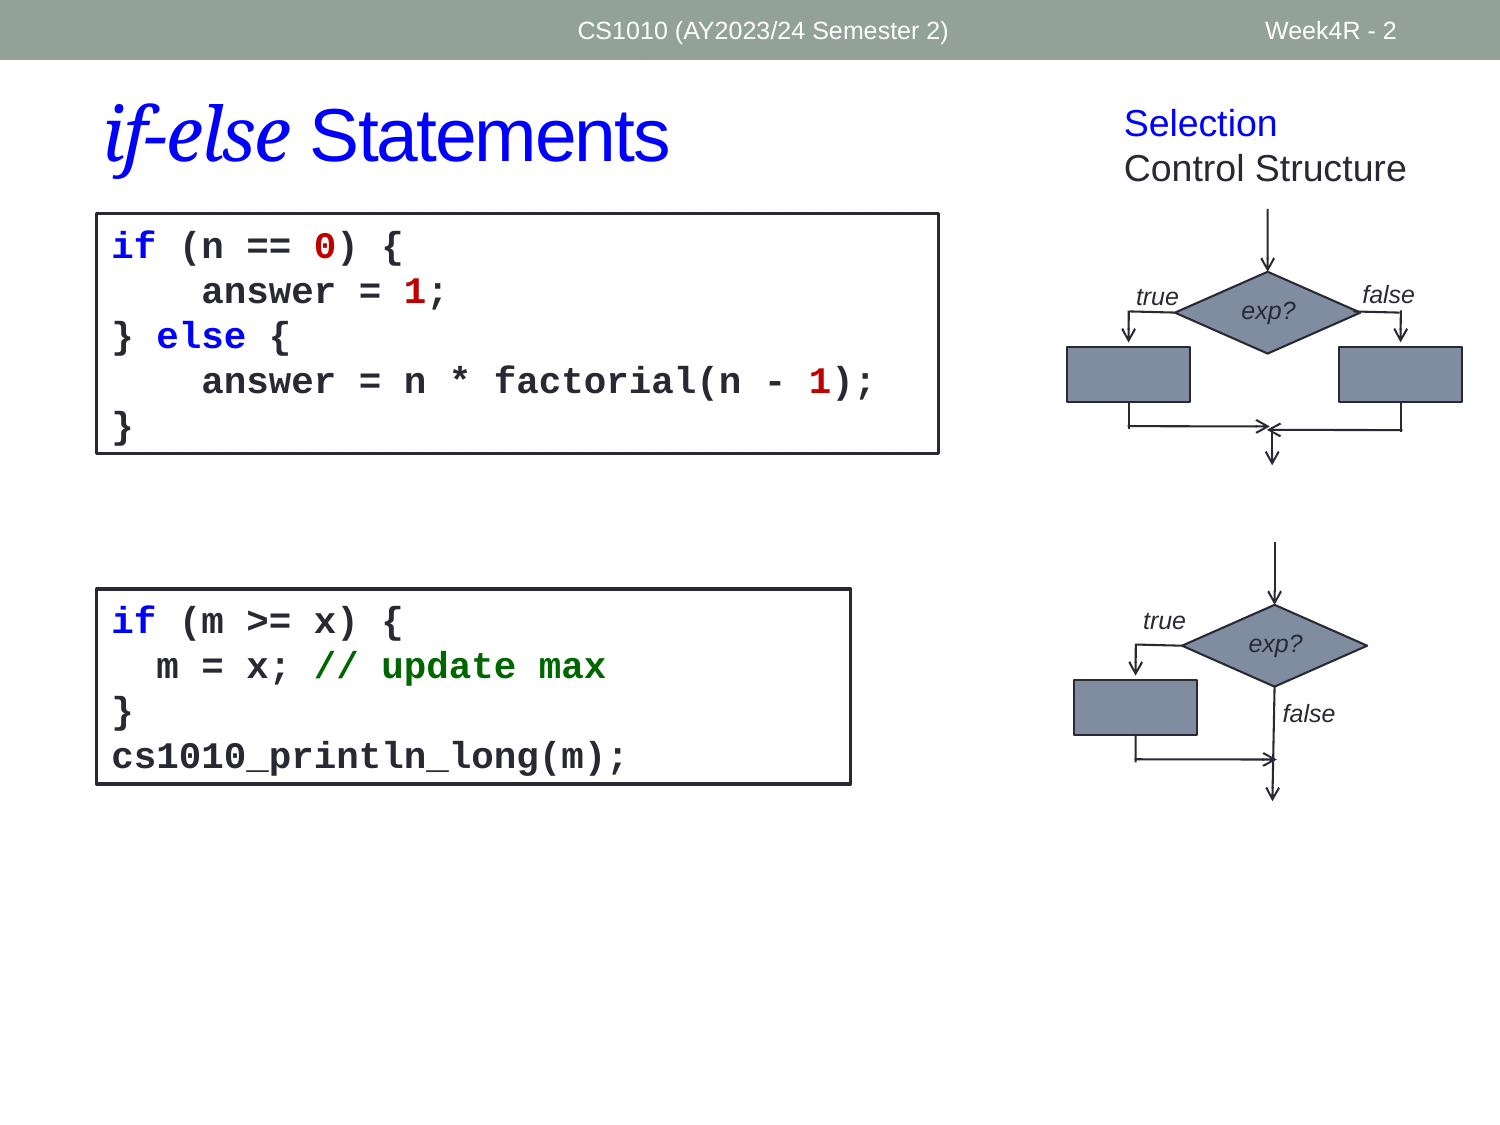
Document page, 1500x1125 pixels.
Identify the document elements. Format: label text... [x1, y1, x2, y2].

text_box Selection Control Structure [1109, 91, 1461, 196]
footer CS1010 (AY2023/24 Semester 2) [562, 3, 1238, 57]
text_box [1066, 209, 1463, 466]
text_box if (m >= x) { m = x; // update max } cs1010_println_long(m); [94, 587, 853, 786]
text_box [1073, 542, 1368, 802]
slide_number Week4R - 2 [1250, 3, 1425, 57]
title if-else Statements [87, 62, 1463, 200]
text_box if (n == 0) { answer = 1; } else { answer = n * factorial(n - 1); } [94, 211, 940, 456]
